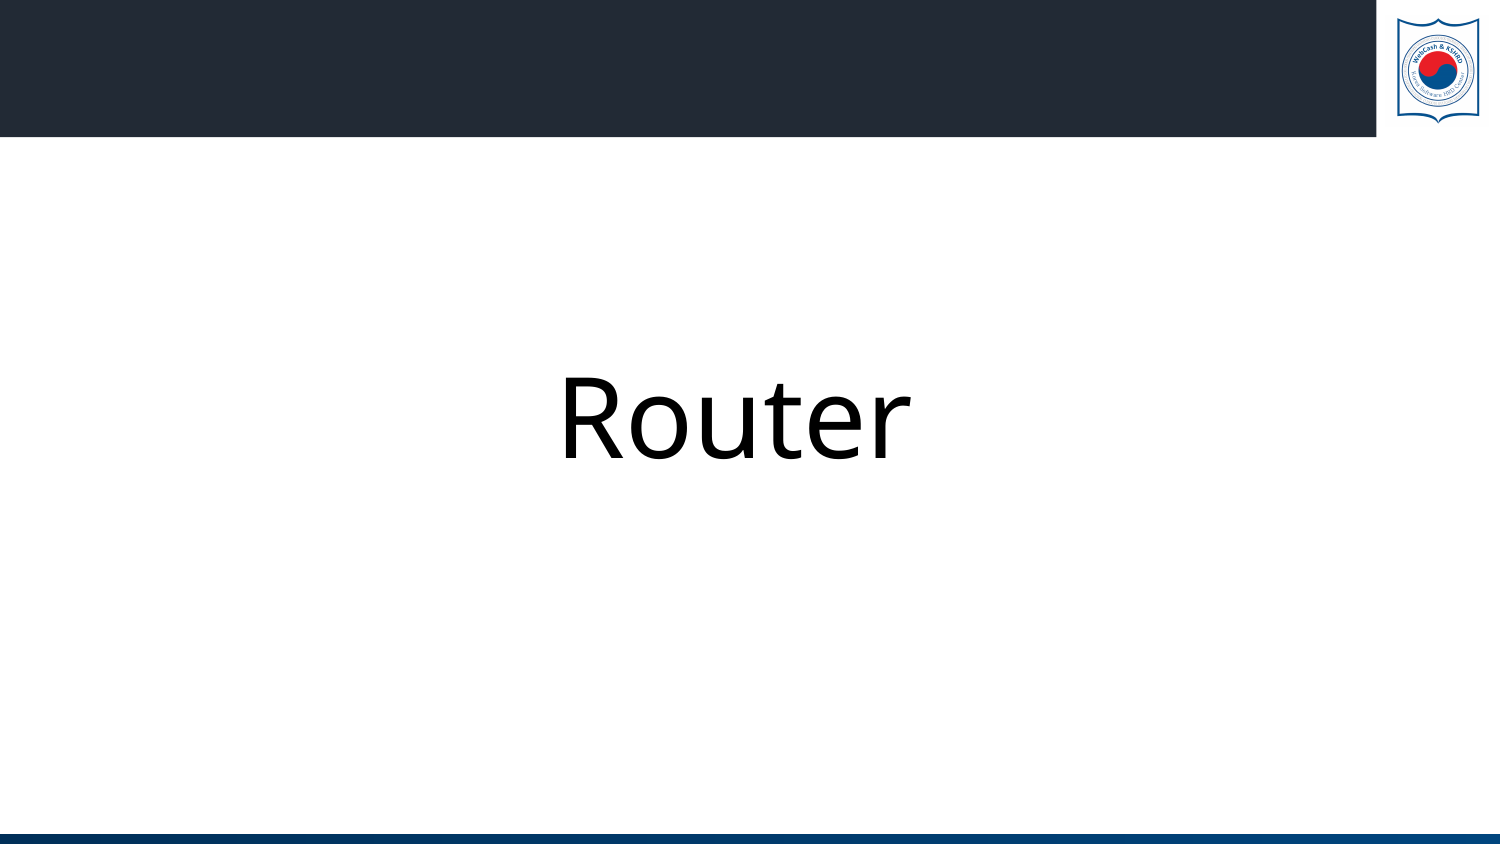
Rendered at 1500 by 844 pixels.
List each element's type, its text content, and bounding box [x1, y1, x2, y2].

picture [1385, 15, 1489, 127]
list Router [92, 355, 1357, 488]
